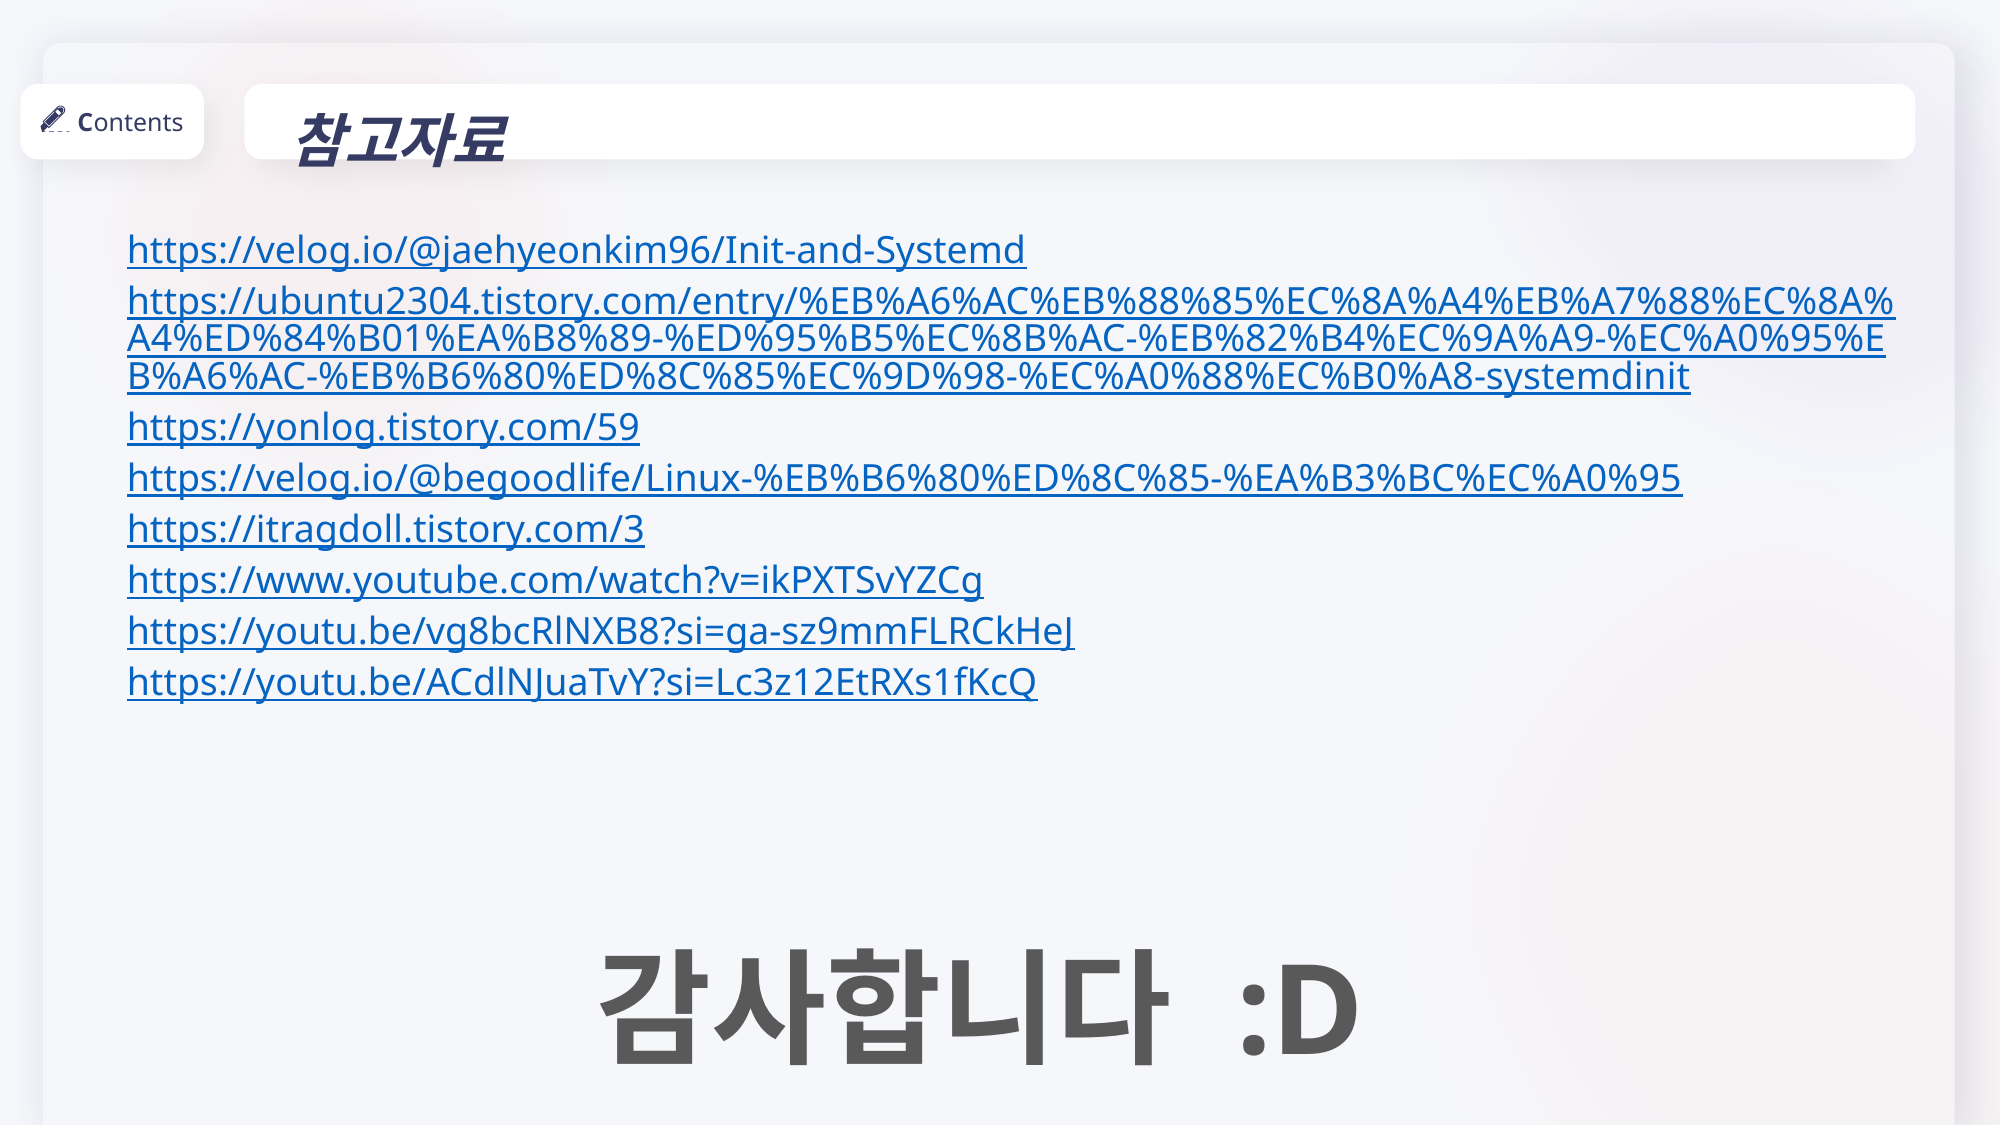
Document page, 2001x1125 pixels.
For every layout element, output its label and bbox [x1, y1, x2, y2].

text_box [0, 0, 2000, 1125]
